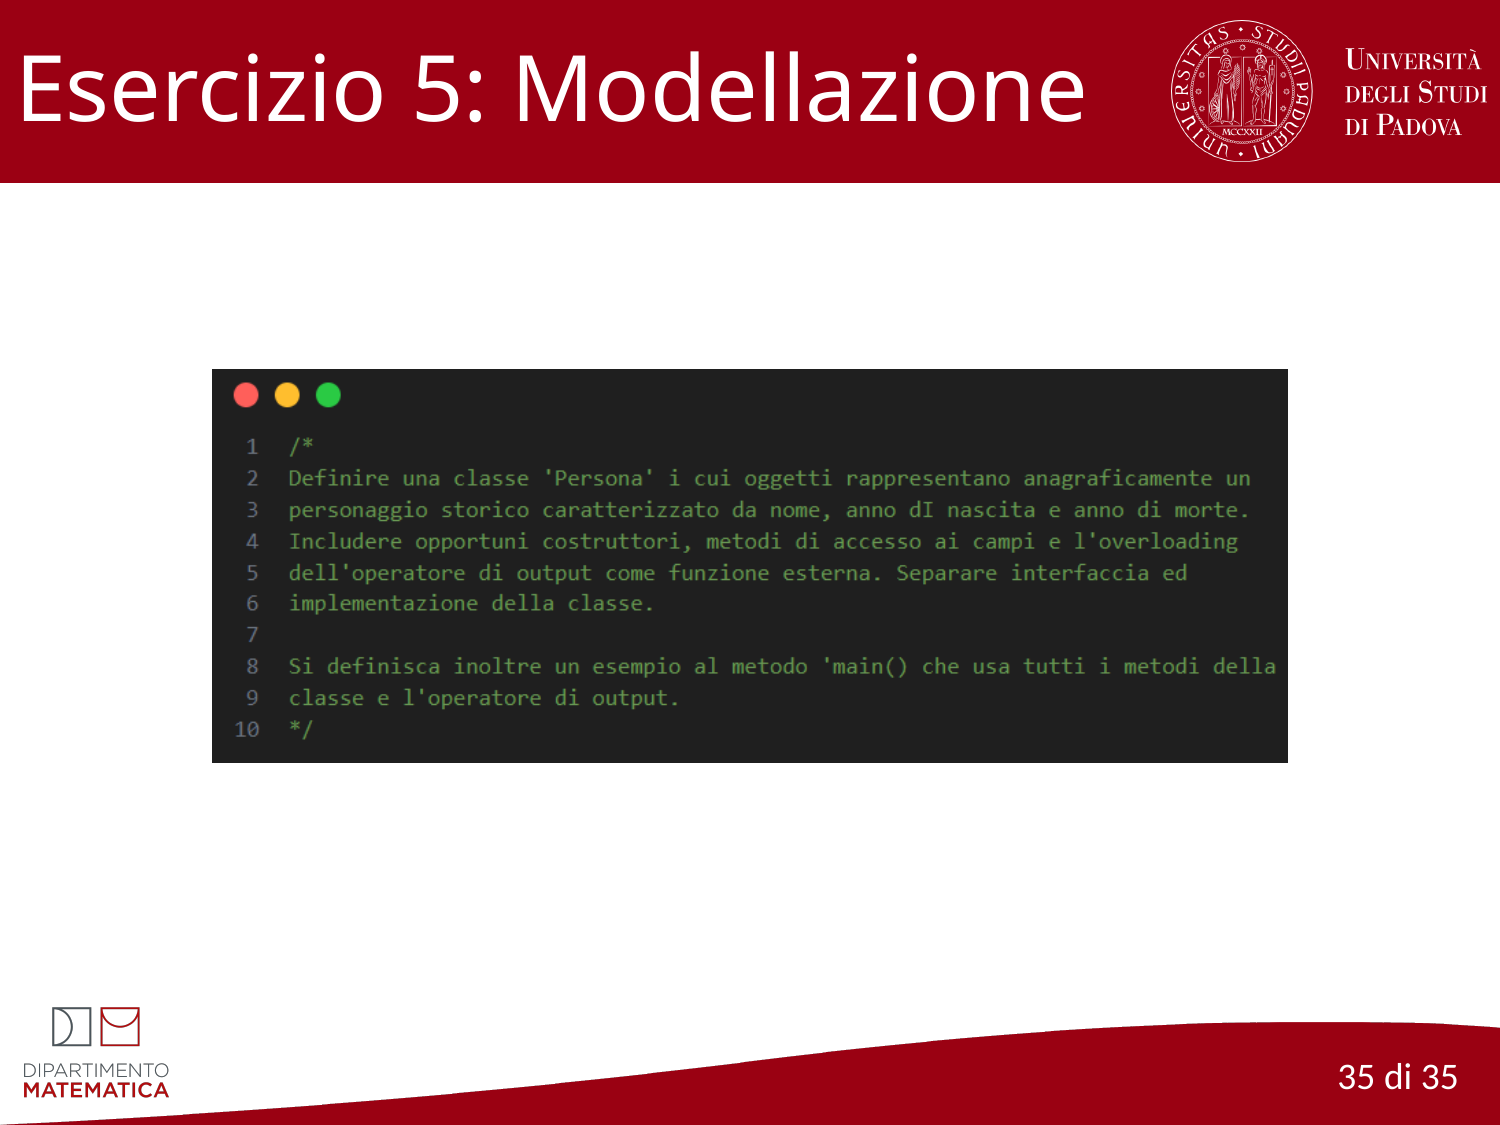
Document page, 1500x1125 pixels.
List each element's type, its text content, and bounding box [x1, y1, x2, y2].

picture [0, 1007, 1500, 1125]
picture [1171, 20, 1487, 162]
slide_number 35 di 35 [1136, 1044, 1474, 1104]
title Esercizio 5: Modellazione [0, 0, 1159, 183]
picture [212, 369, 1288, 763]
